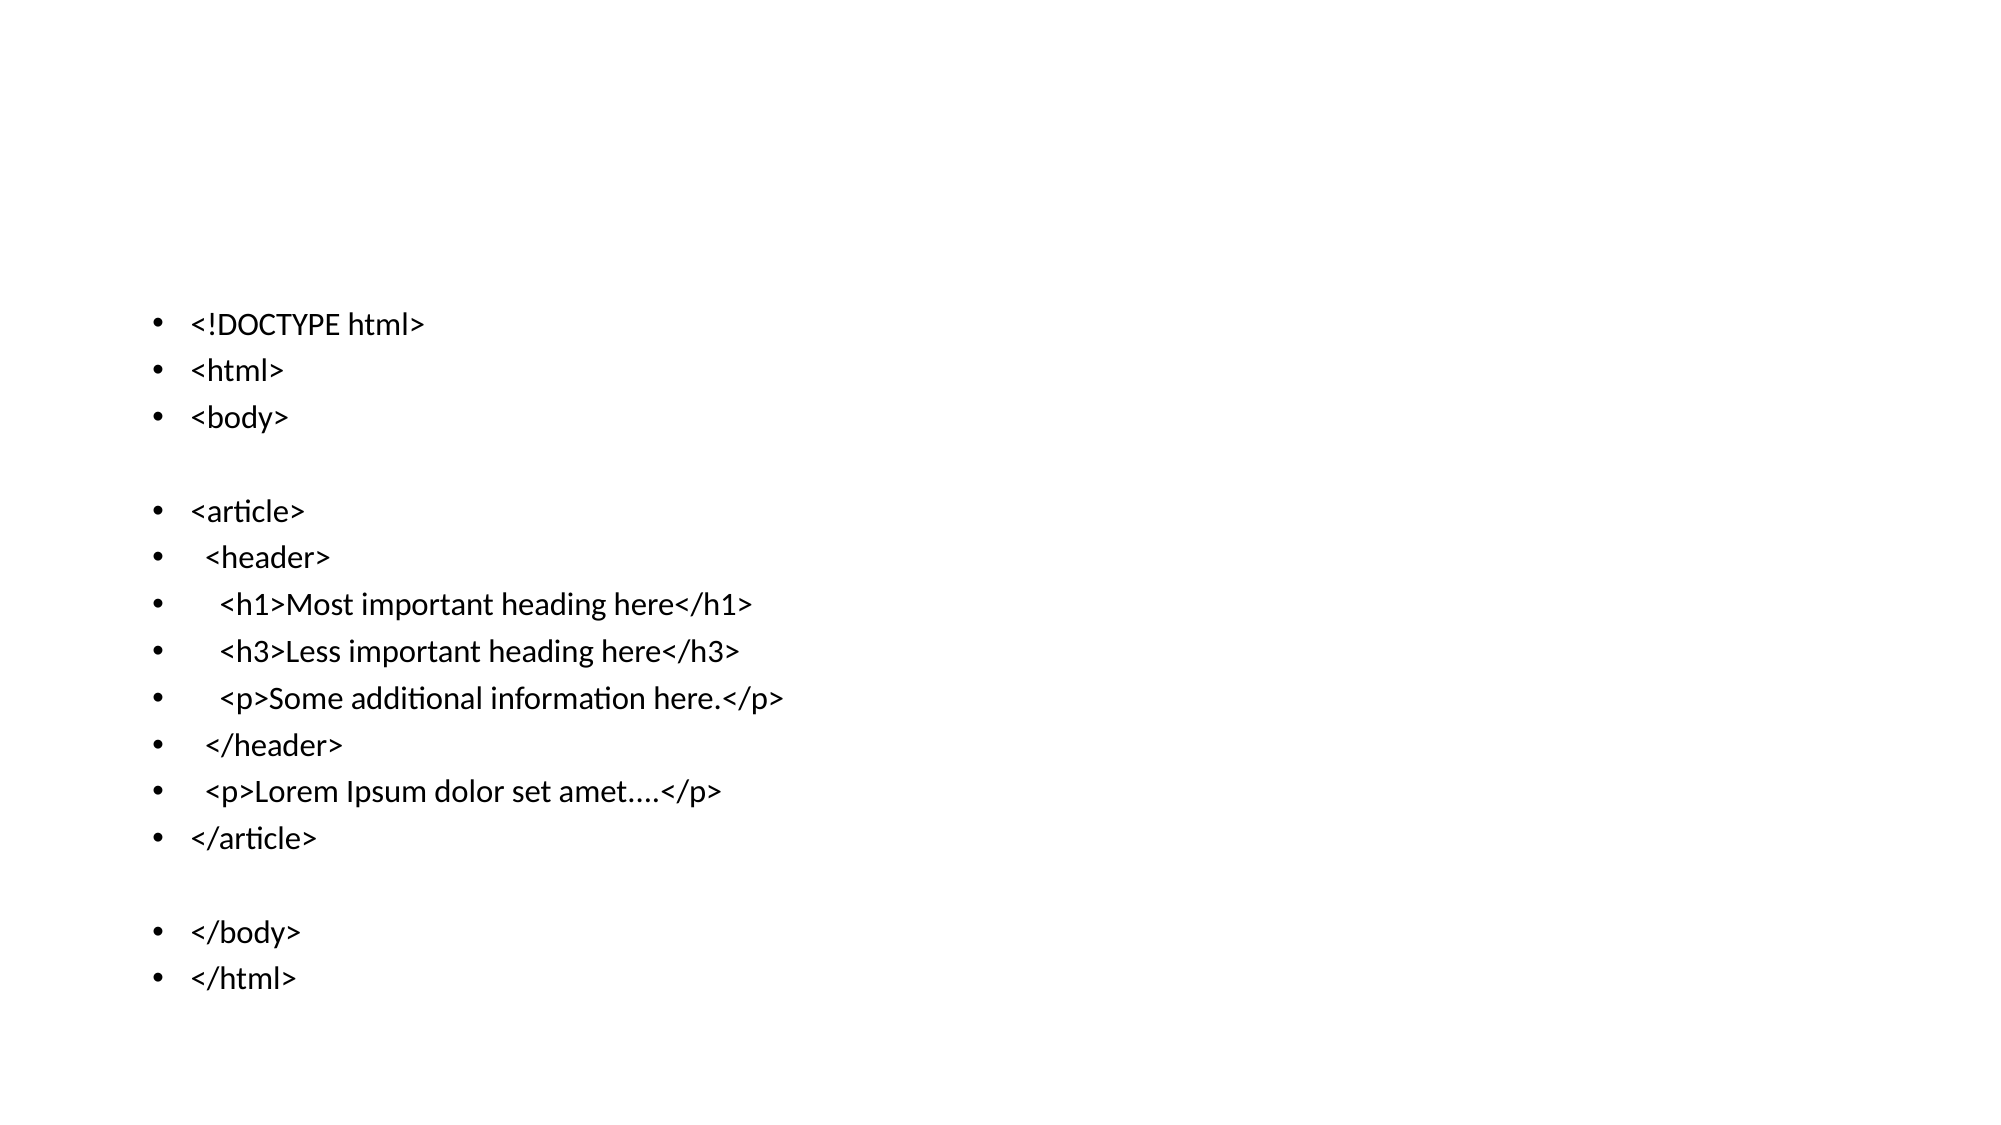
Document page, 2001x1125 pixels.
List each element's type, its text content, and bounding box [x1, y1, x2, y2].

list <!DOCTYPE html> <html> <body> <article> <header> <h1>Most important heading here</h1> <h3>Less important heading here</h3> <p>Some additional information here.</p> </header> <p>Lorem Ipsum dolor set amet....</p> </article> </body> </html> [137, 299, 1863, 1014]
